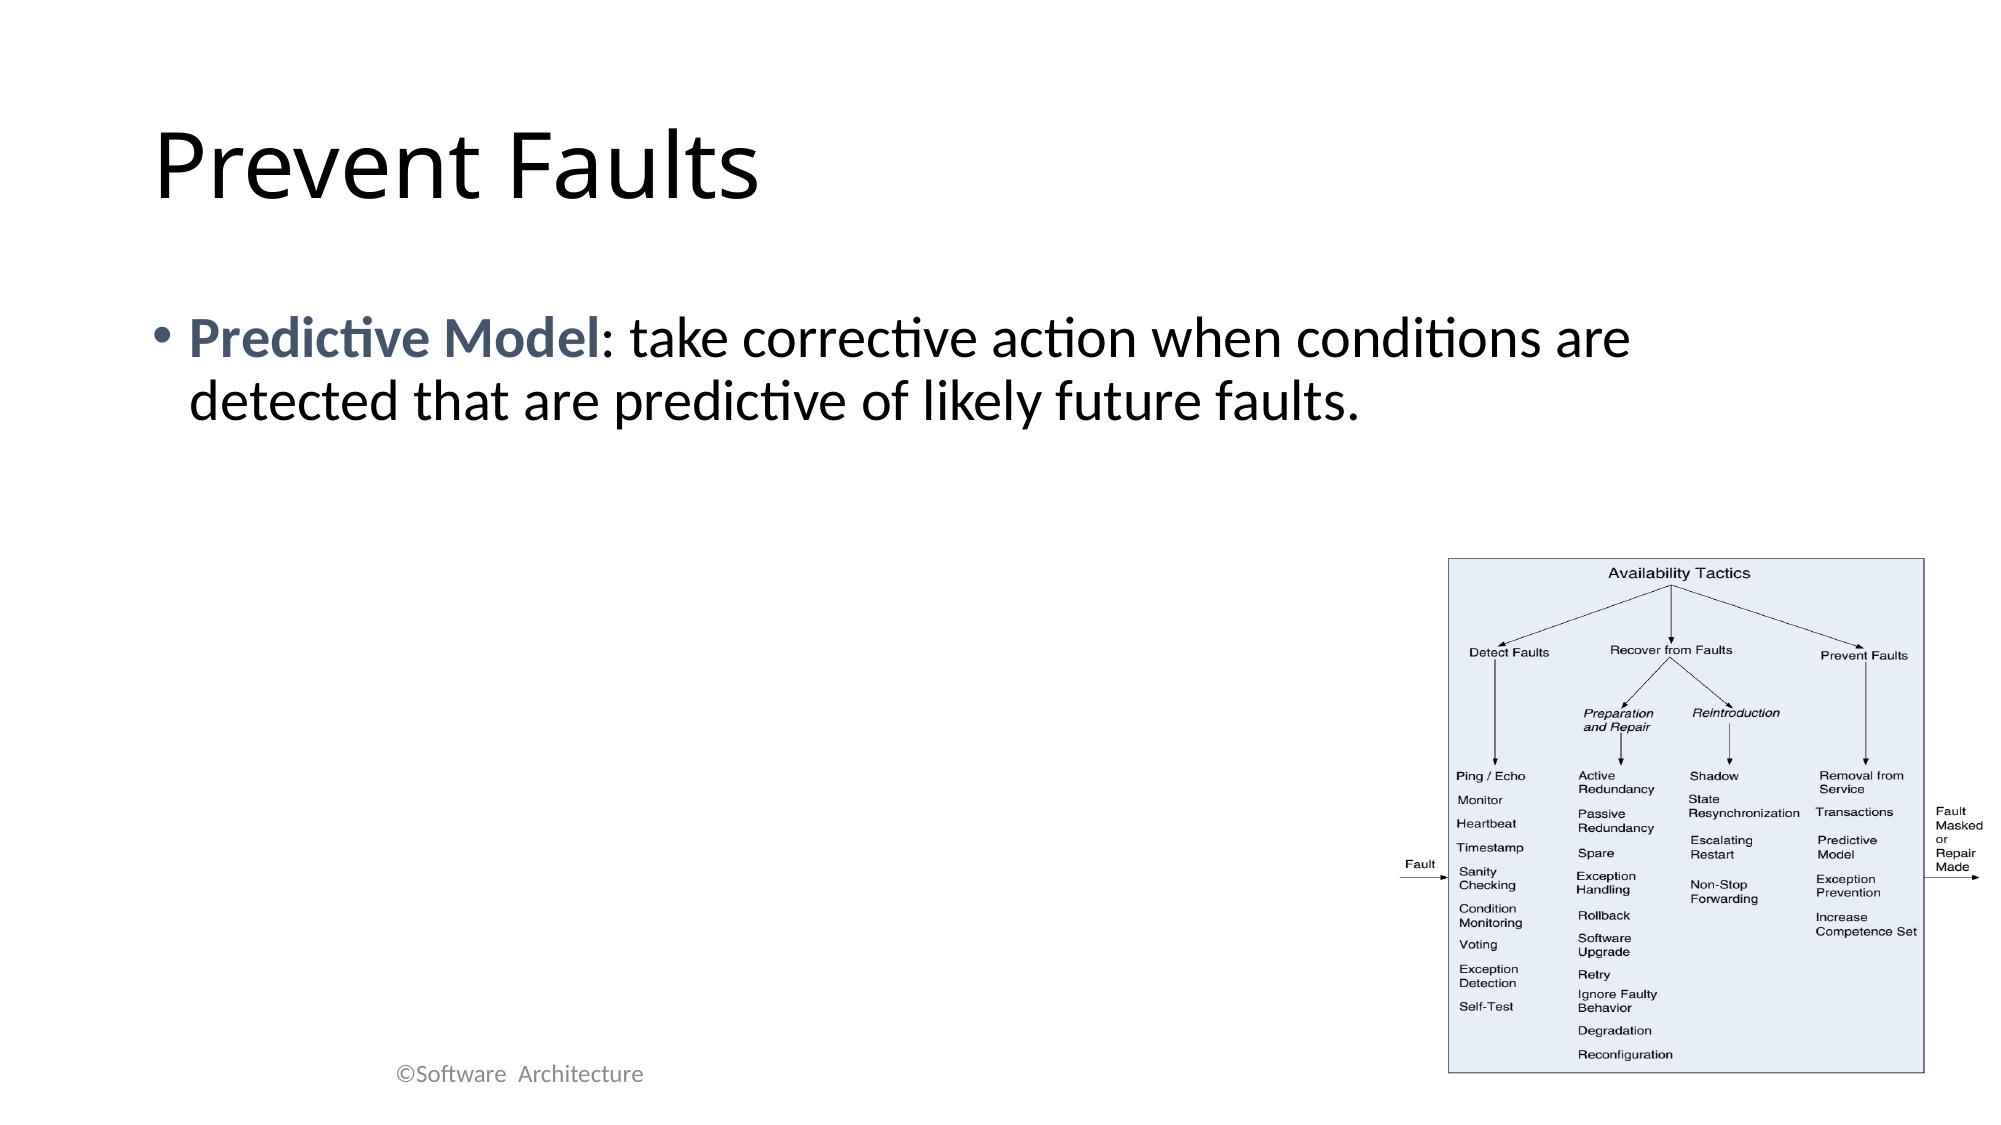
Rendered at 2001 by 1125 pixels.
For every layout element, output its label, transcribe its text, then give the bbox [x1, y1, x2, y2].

footer ©Software Architecture [0, 1042, 1040, 1103]
list Predictive Model: take corrective action when conditions are detected that are predictive of likely future faults. [137, 299, 1863, 1014]
title Prevent Faults [137, 59, 1863, 278]
picture [1392, 552, 1986, 1125]
